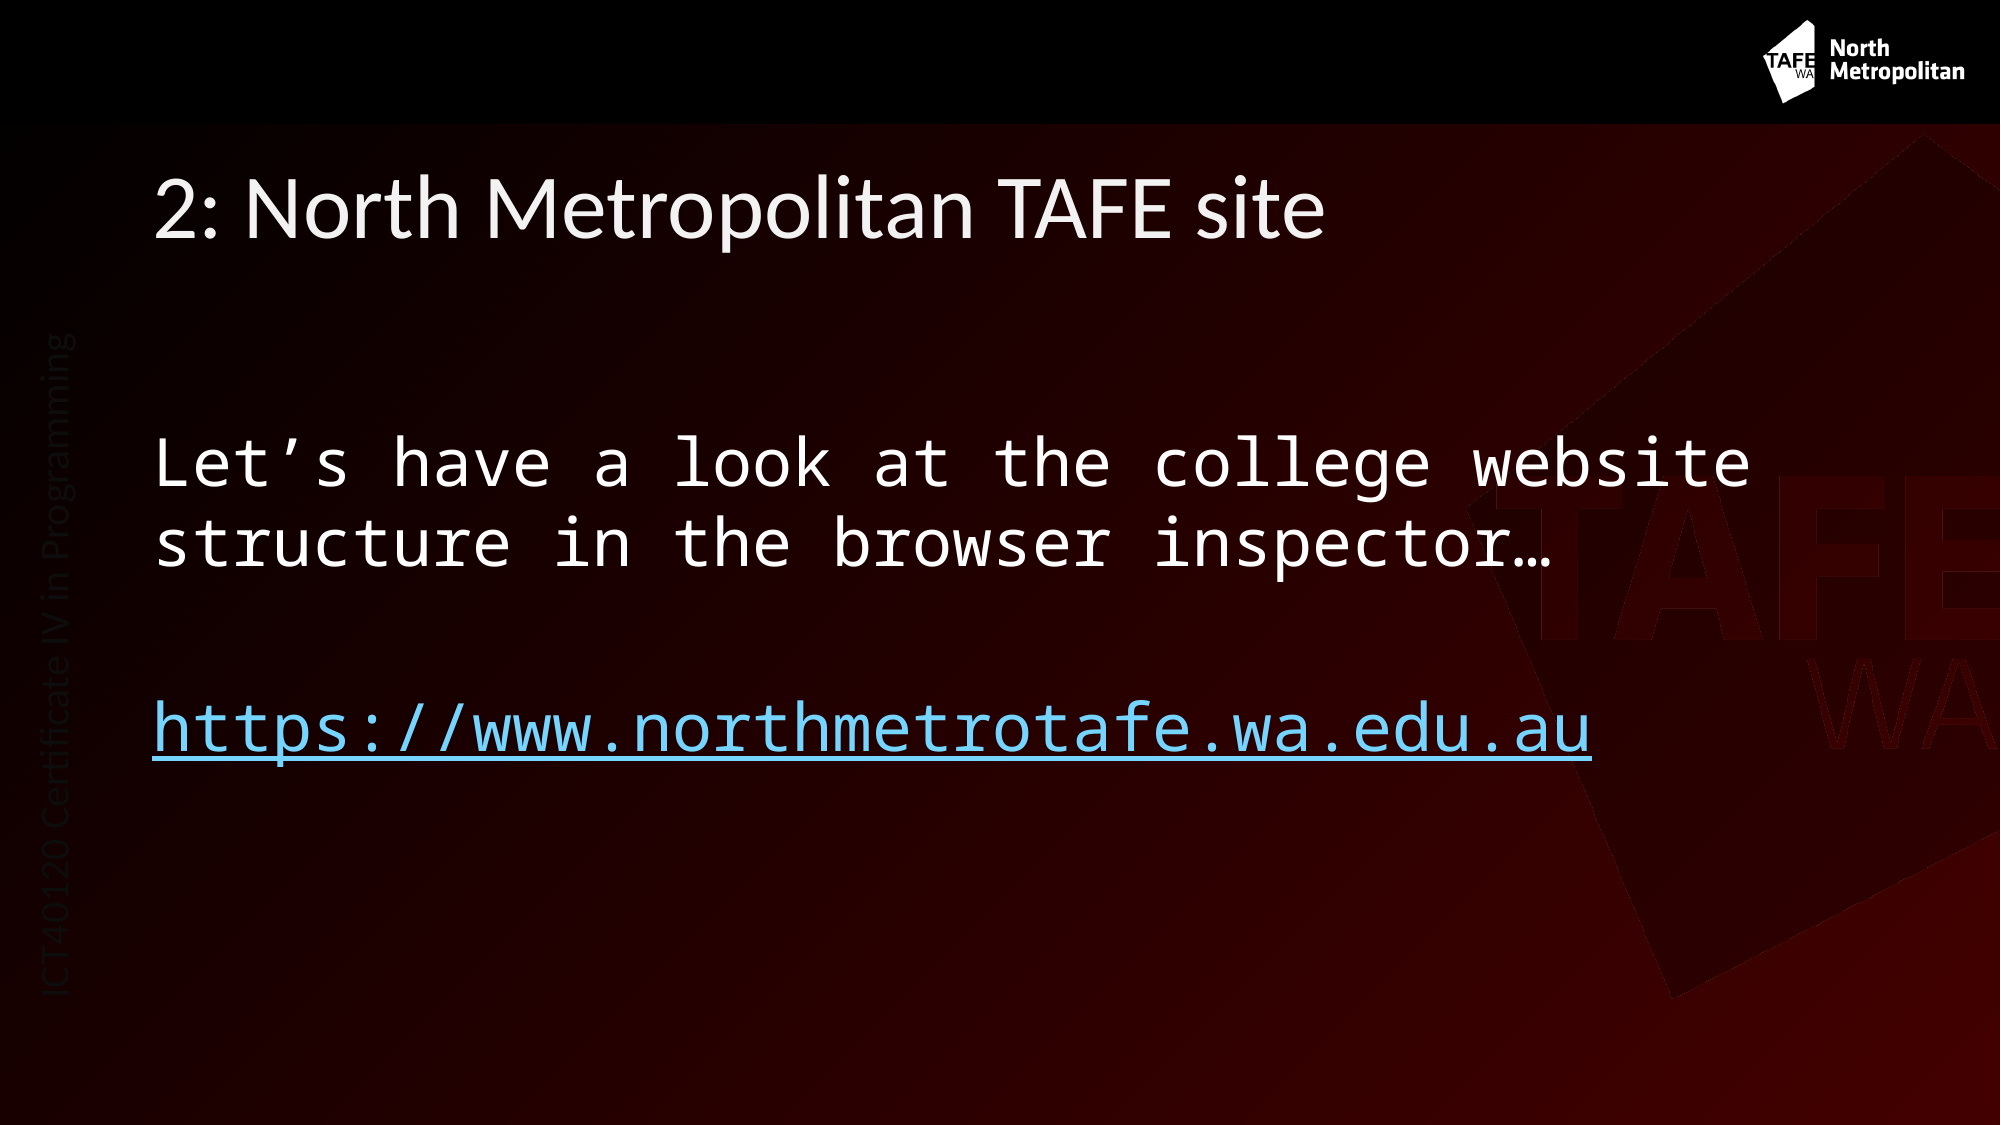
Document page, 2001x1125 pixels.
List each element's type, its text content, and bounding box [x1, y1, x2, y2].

picture [0, 0, 2000, 124]
list Let’s have a look at the college website structure in the browser inspector… https://www.northmetrotafe.wa.edu.au [137, 299, 1863, 1014]
title 2: North Metropolitan TAFE site [137, 126, 1863, 278]
